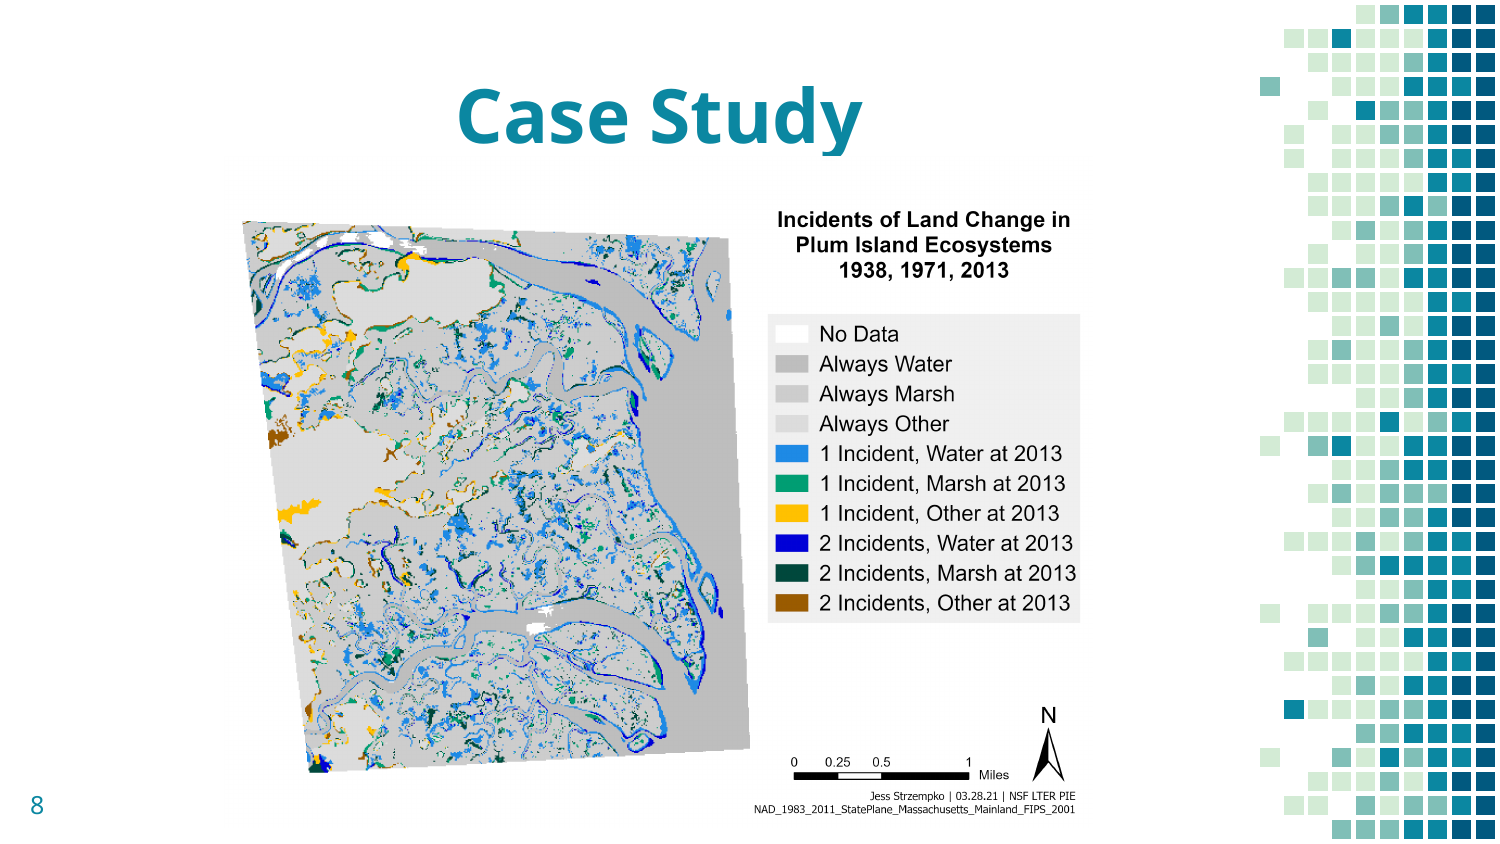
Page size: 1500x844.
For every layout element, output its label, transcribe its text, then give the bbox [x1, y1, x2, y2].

picture [224, 156, 1093, 828]
slide_number 8 [15, 774, 105, 839]
title Case Study [105, 32, 1215, 174]
